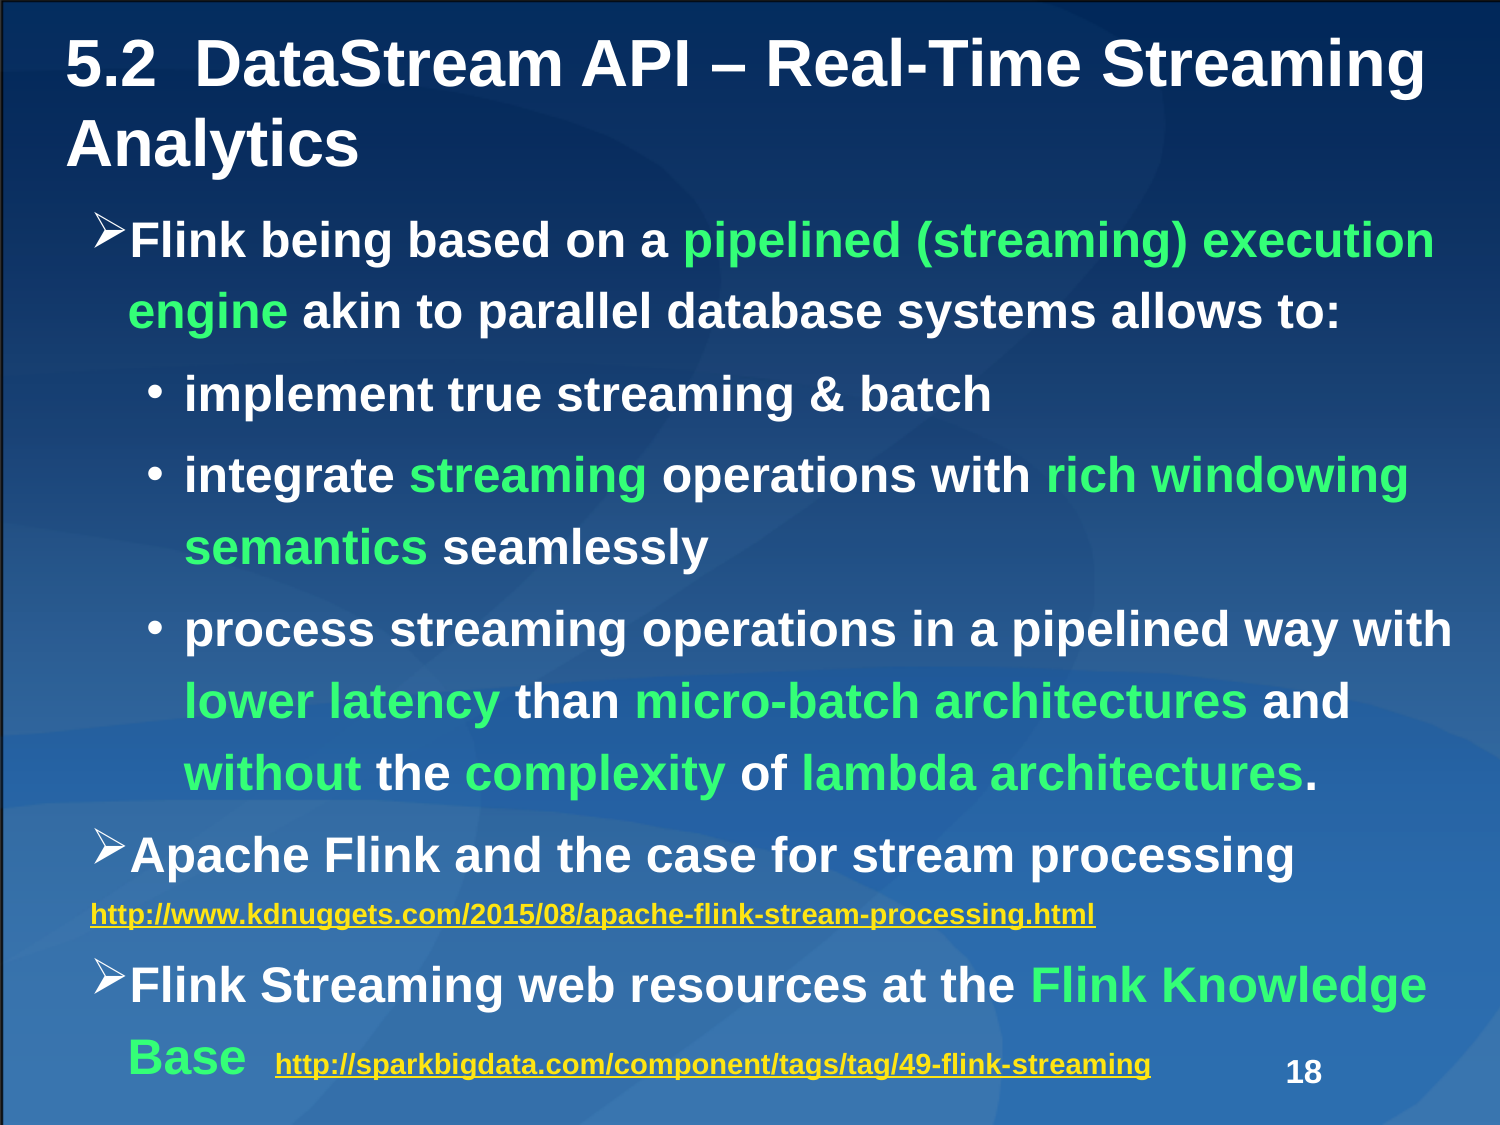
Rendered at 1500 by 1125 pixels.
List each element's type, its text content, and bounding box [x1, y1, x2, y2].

list Flink being based on a pipelined (streaming) execution engine akin to parallel database systems allows to: implement true streaming & batch integrate streaming operations with rich windowing semantics seamlessly process streaming operations in a pipelined way with lower latency than micro-batch architectures and without the complexity of lambda architectures. Apache Flink and the case for stream processing http://www.kdnuggets.com/2015/08/apache-flink-stream-processing.html Flink Streaming web resources at the Flink Knowledge Base http://sparkbigdata.com/component/tags/tag/49-flink-streaming [75, 187, 1475, 1113]
title 5.2 DataStream API – Real-Time Streaming Analytics [50, 12, 1450, 175]
picture [0, 0, 1500, 1125]
text_box 18 [1129, 1042, 1480, 1103]
